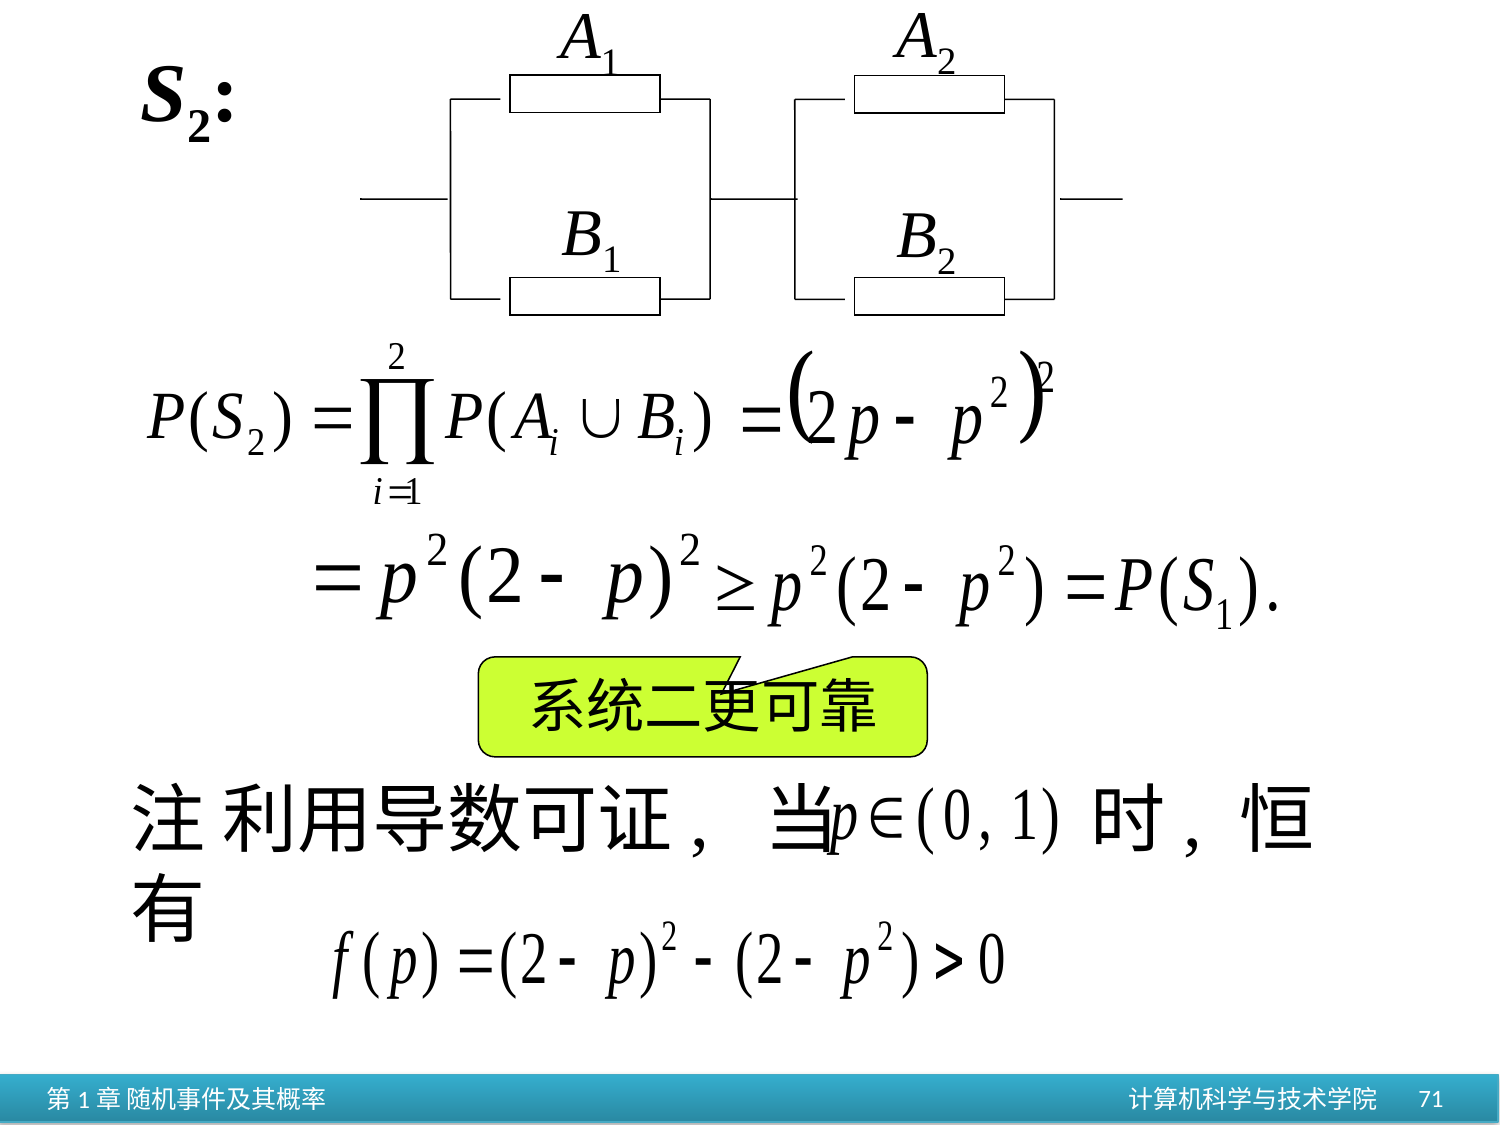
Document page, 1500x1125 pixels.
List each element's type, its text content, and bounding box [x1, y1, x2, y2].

text_box S2: [126, 30, 255, 160]
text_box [312, 902, 1017, 1011]
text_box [115, 763, 1388, 870]
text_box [296, 513, 711, 633]
text_box 系统二更可靠 [478, 656, 928, 757]
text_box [135, 325, 724, 515]
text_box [726, 337, 1065, 473]
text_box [359, 0, 1123, 316]
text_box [702, 525, 1286, 639]
